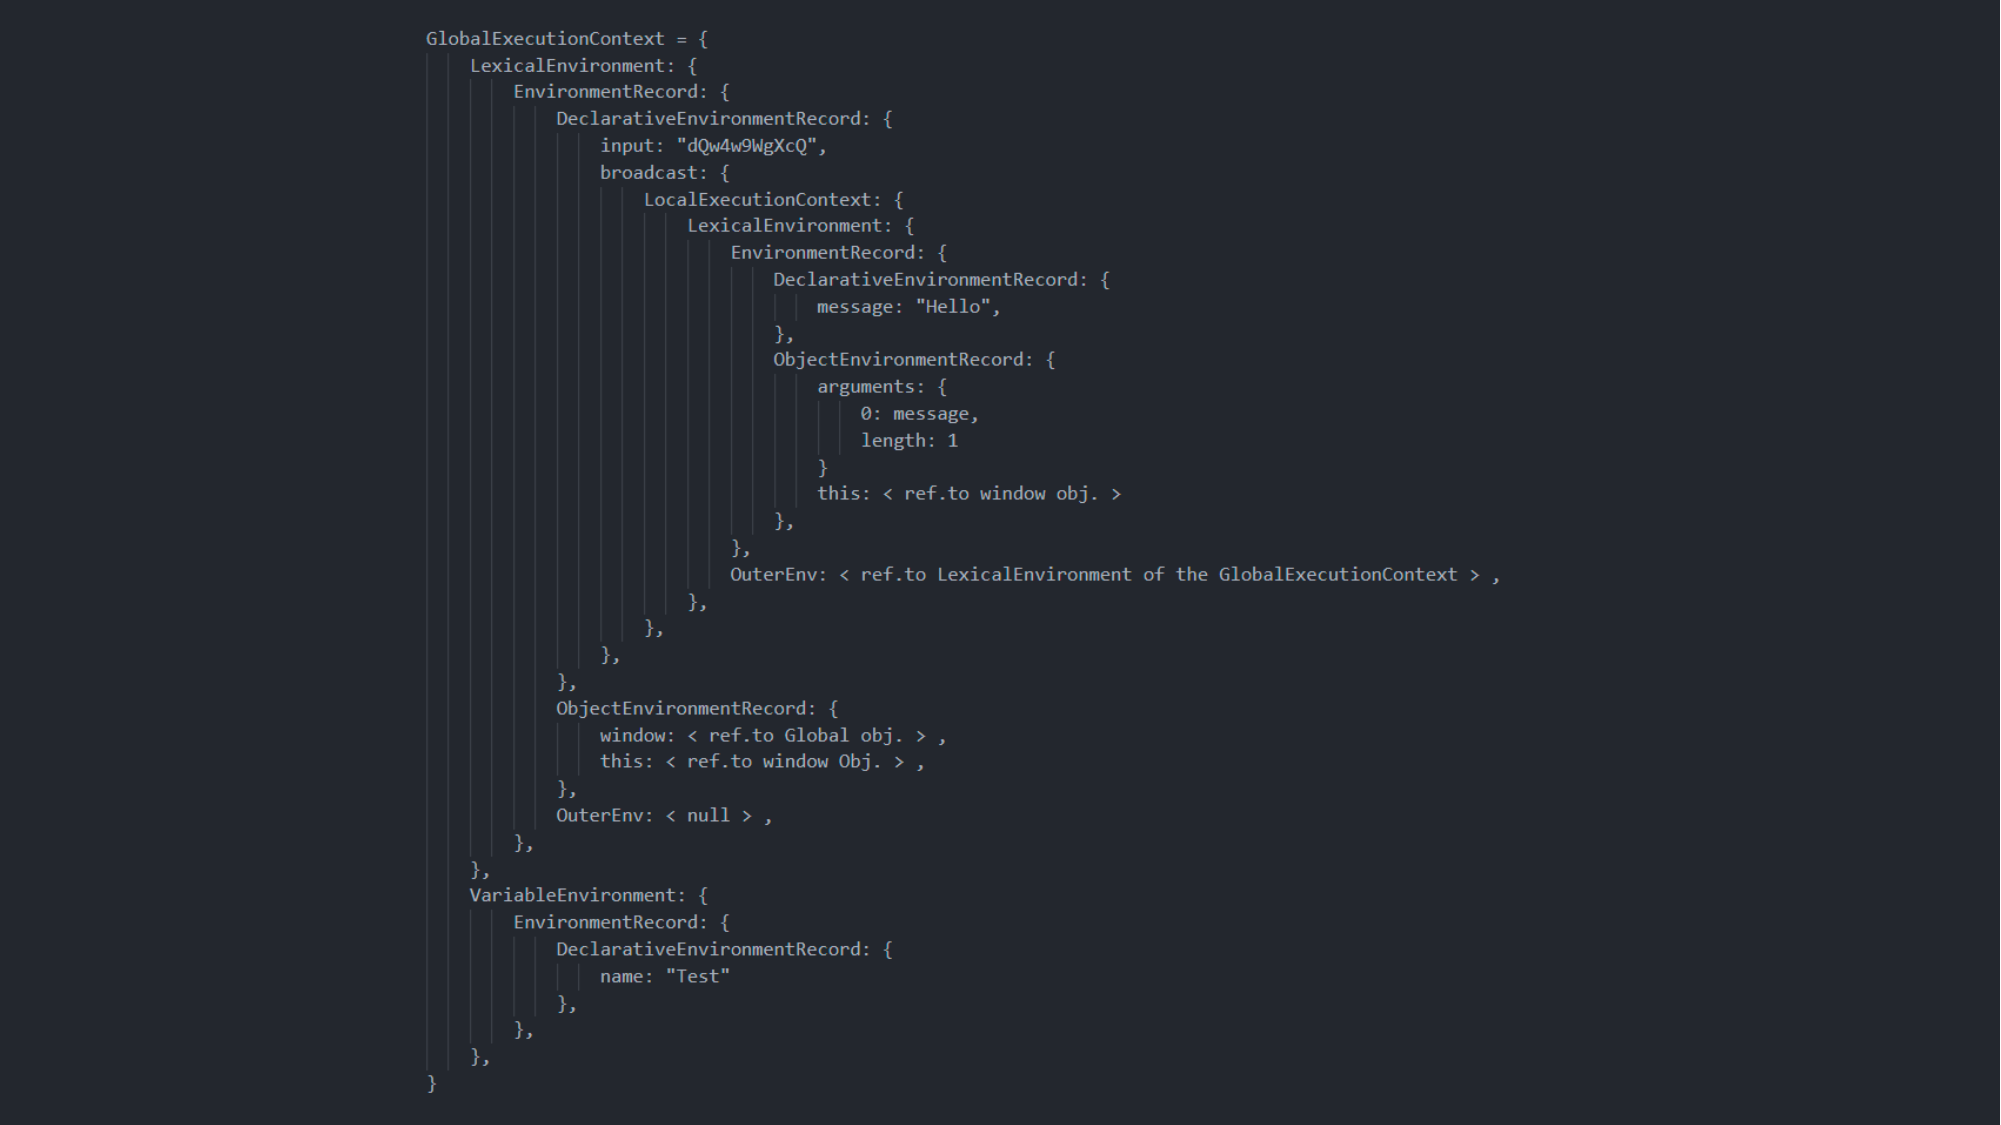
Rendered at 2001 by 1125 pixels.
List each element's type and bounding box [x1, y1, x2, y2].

picture [417, 25, 1534, 1100]
